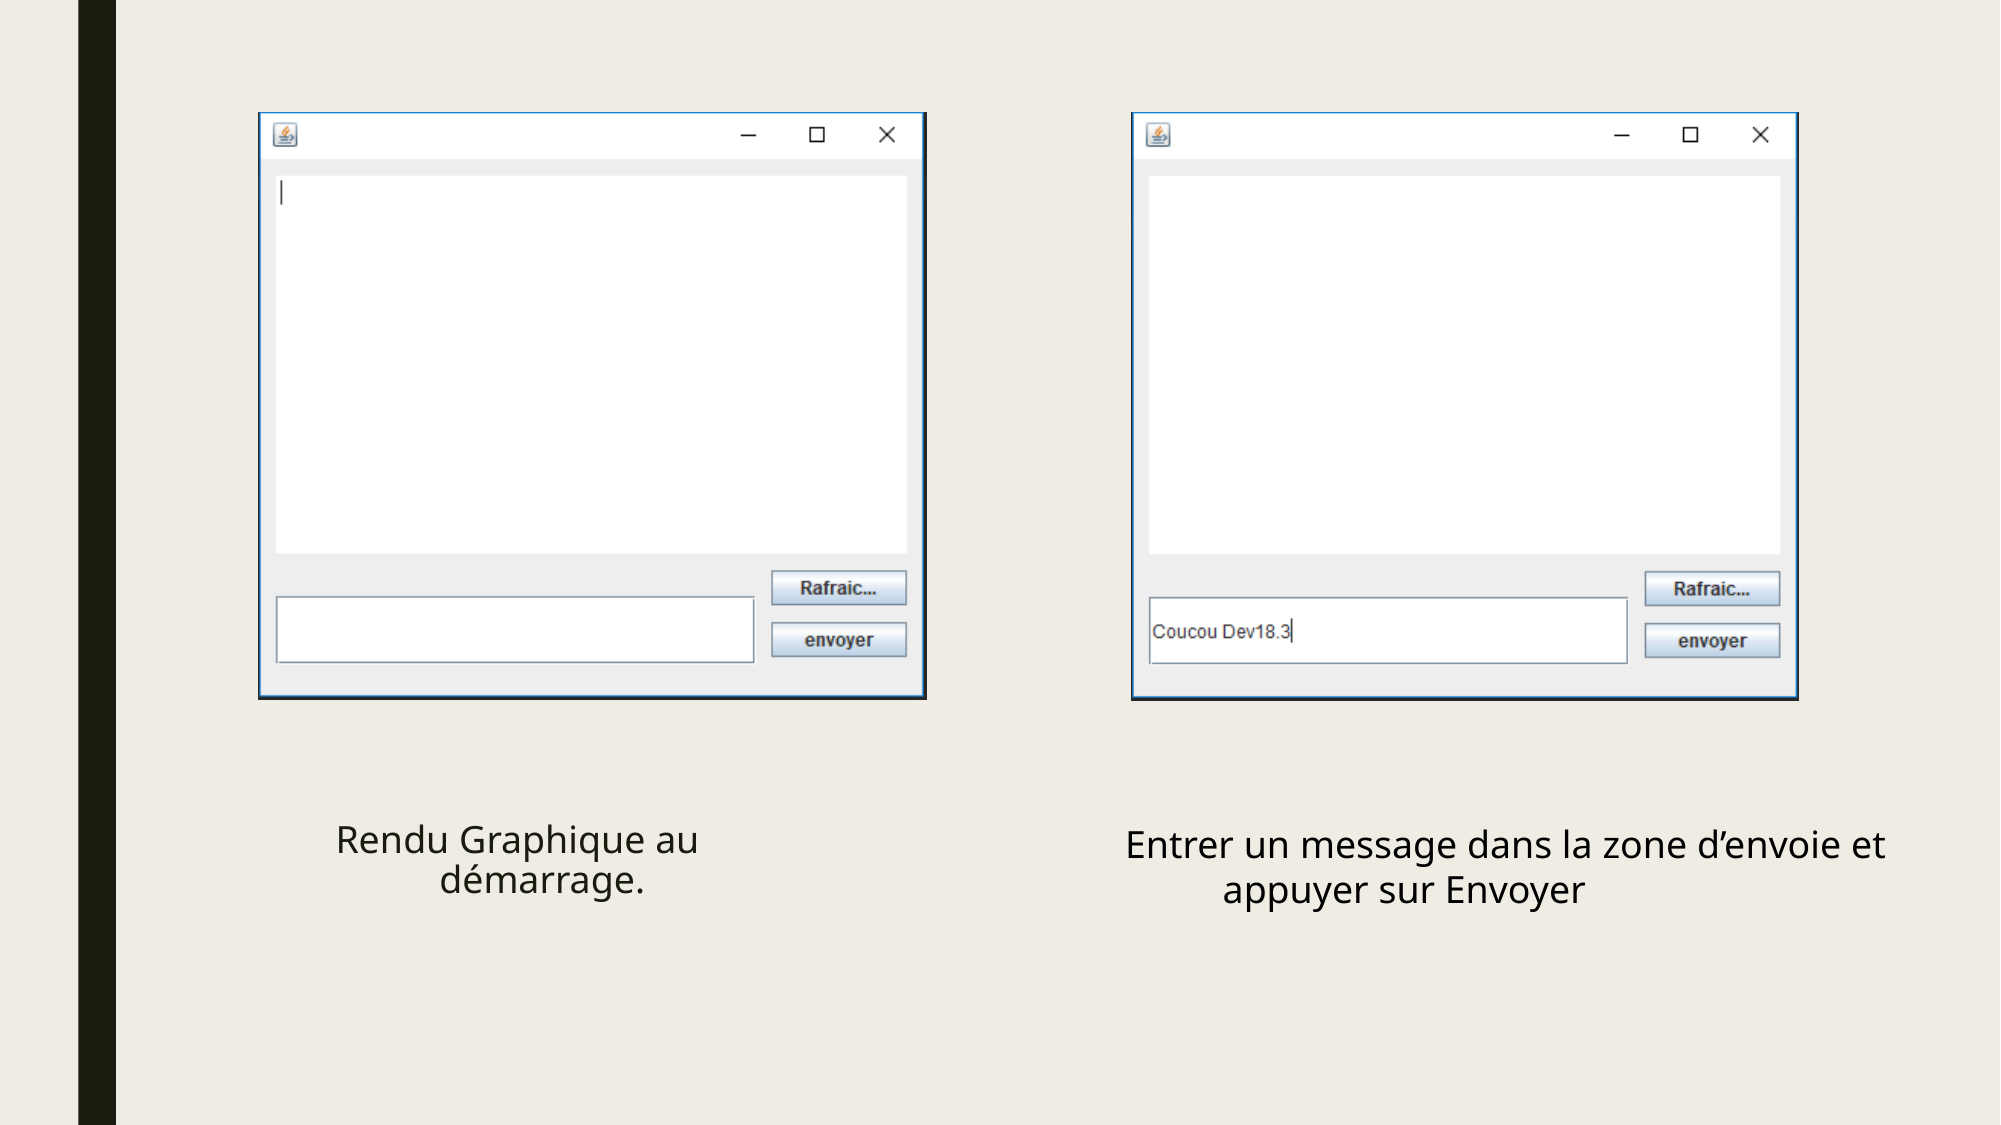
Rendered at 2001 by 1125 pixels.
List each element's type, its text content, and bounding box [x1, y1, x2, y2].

picture [1131, 112, 1799, 701]
title Rendu Graphique au démarrage. [281, 814, 804, 1043]
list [258, 112, 927, 700]
text_box Entrer un message dans la zone d’envoie et appuyer sur Envoyer [1110, 814, 1902, 919]
